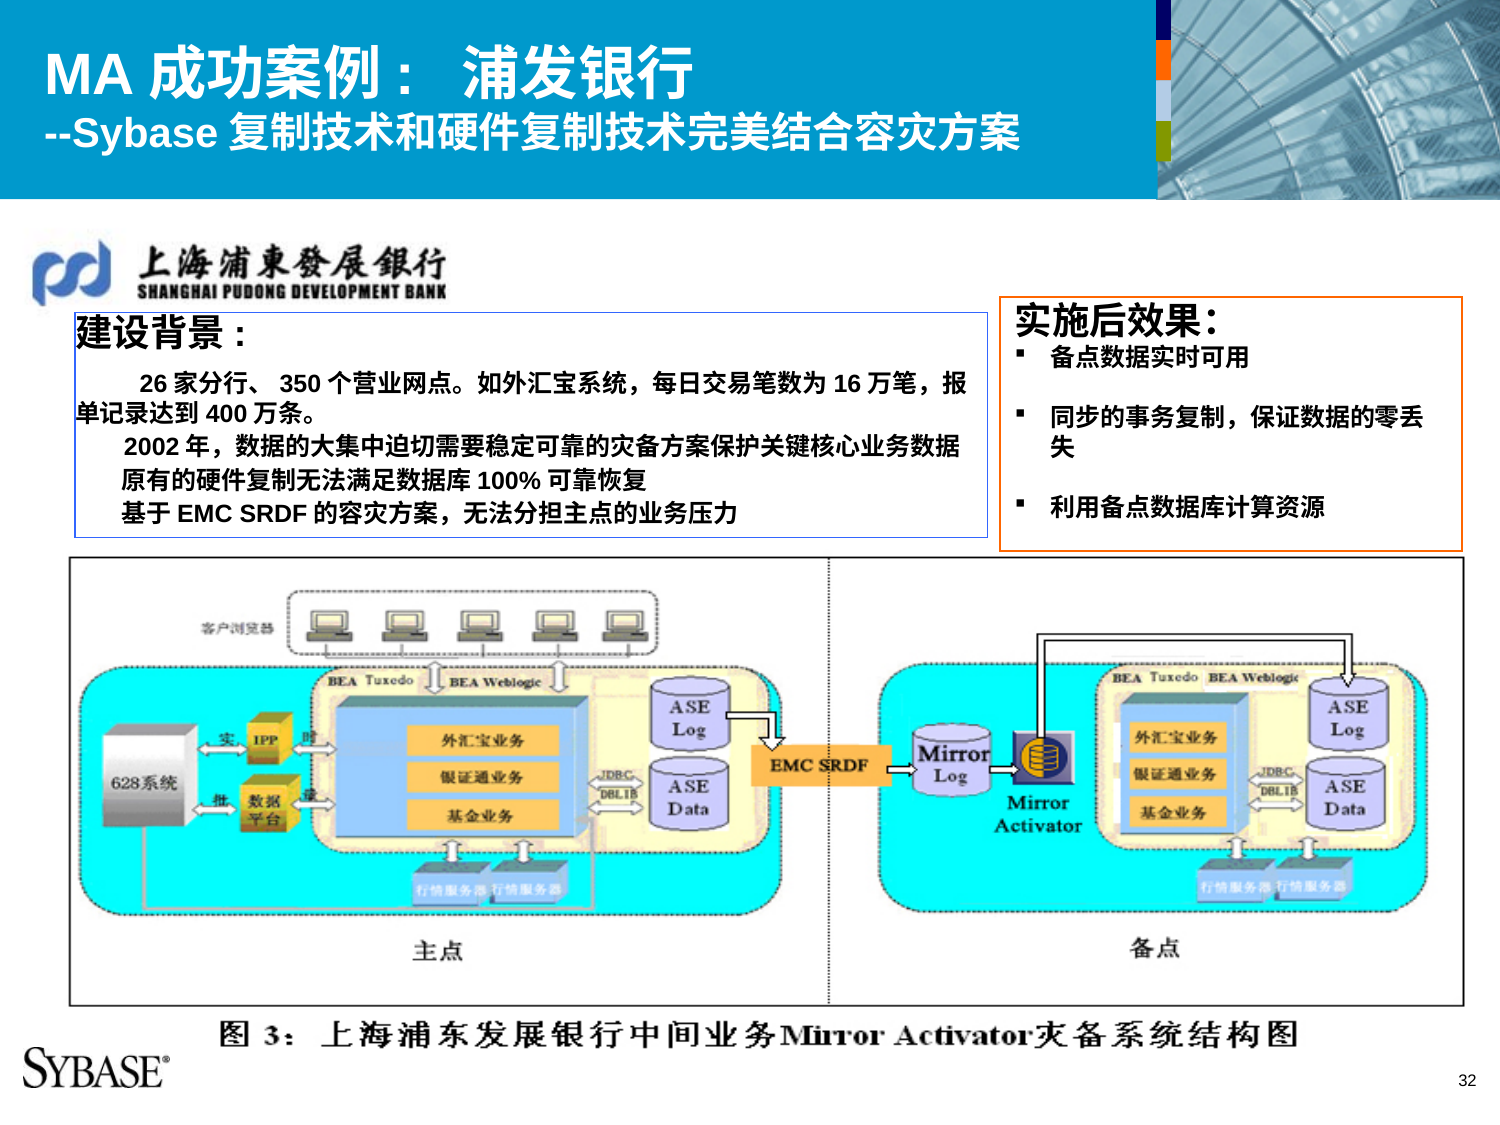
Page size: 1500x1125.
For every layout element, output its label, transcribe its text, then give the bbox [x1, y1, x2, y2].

text_box 实施后效果： 备点数据实时可用 同步的事务复制，保证数据的零丢失 利用备点数据库计算资源 [999, 296, 1463, 548]
picture [0, 204, 460, 338]
picture [23, 549, 1474, 1088]
title MA成功案例: 浦发银行 --Sybase复制技术和硬件复制技术完美结合容灾方案 [28, 1, 1264, 190]
picture [1158, 0, 1500, 200]
text_box 建设背景: 26家分行、350个营业网点。如外汇宝系统，每日交易笔数为16万笔，报单记录达到400万条。 2002年，数据的大集中迫切需要稳定可靠的灾备方案保护关键核心业务数据 原有的硬件复制无法满足数据库100%可靠恢复 基于EMC SRDF的容灾方案，无法分担主点的业务压力 [74, 312, 988, 538]
